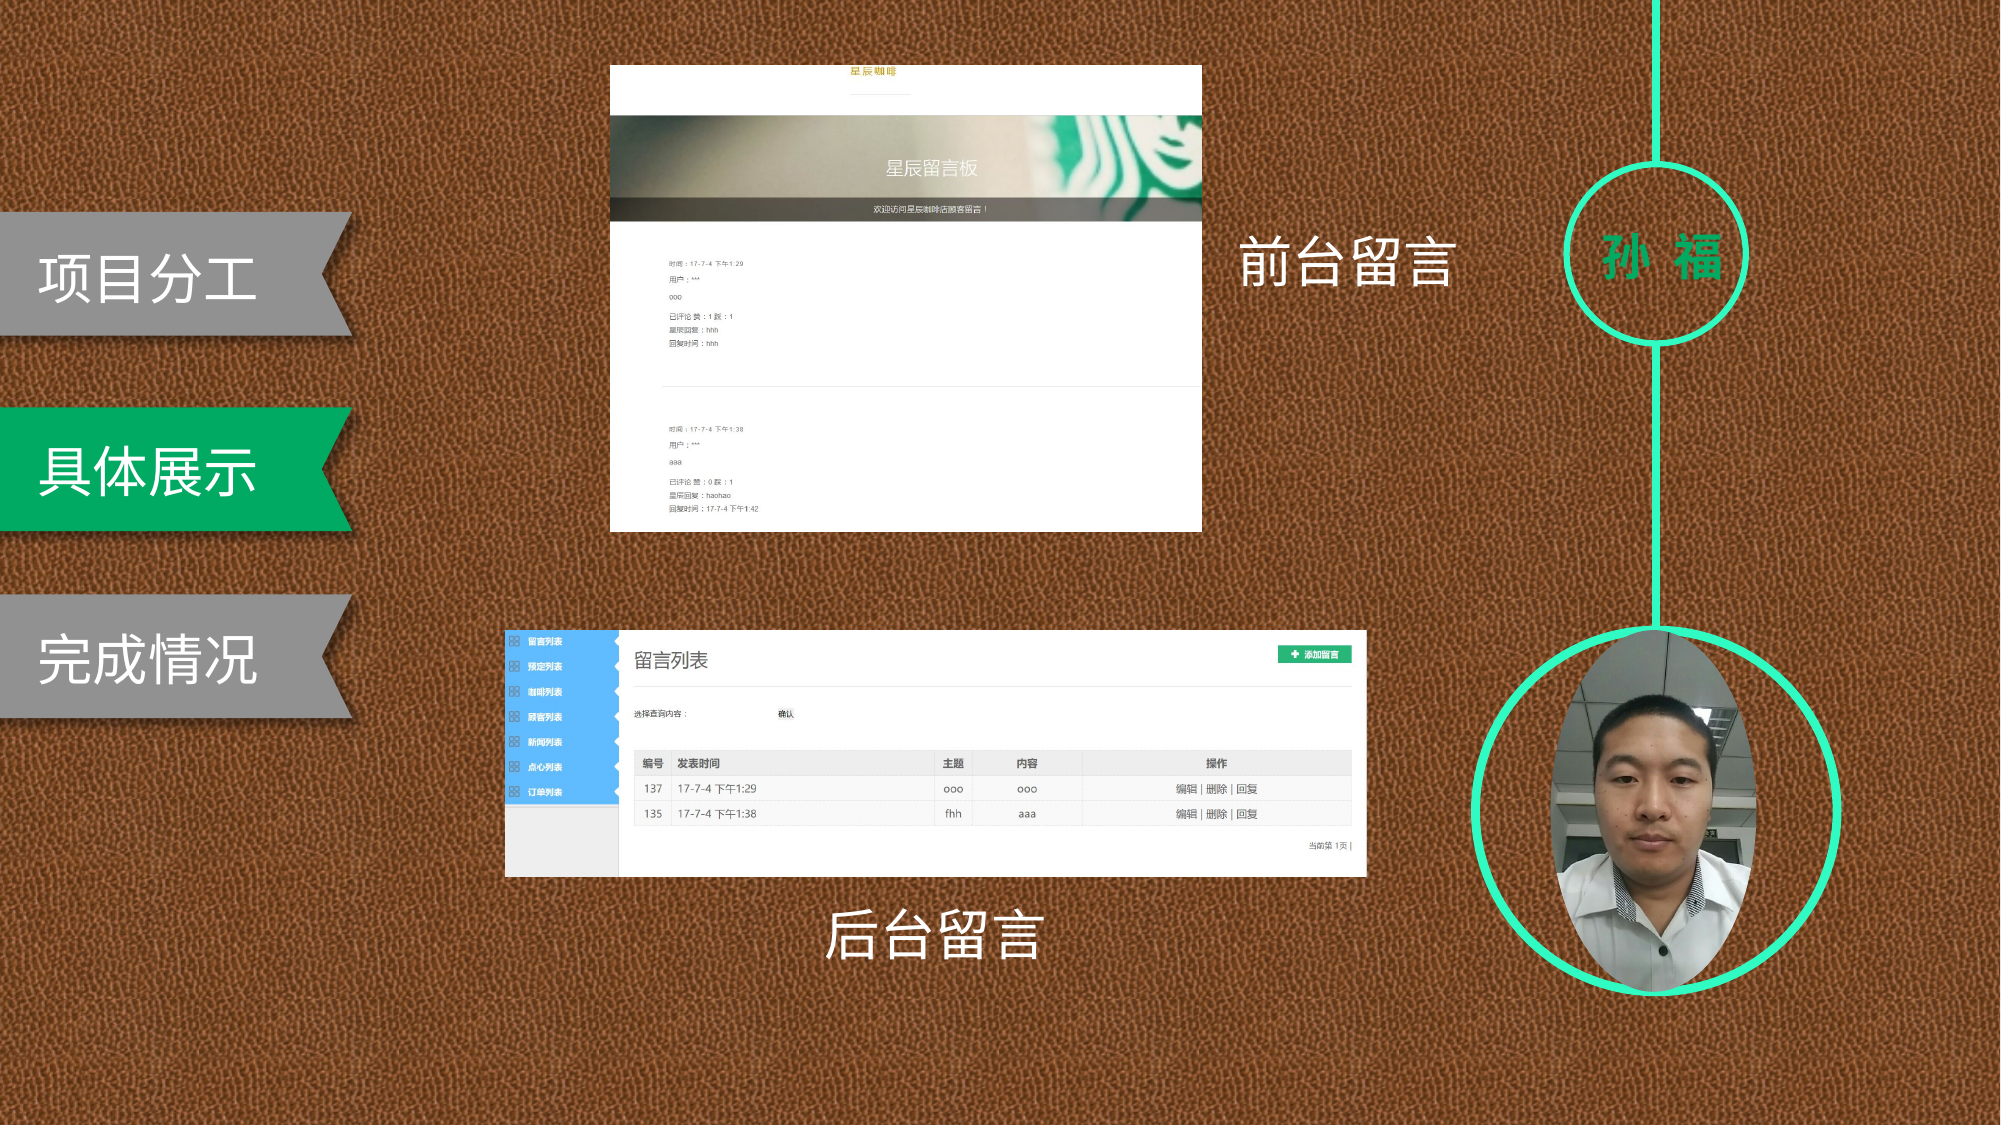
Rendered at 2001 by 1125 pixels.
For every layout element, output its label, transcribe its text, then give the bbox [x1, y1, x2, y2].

text_box 具体展示 [22, 423, 275, 511]
text_box [1574, 293, 1738, 345]
text_box 后台留言 [810, 885, 1062, 974]
text_box [0, 406, 354, 532]
text_box [1474, 663, 1550, 959]
text_box [1739, 216, 1747, 291]
picture [0, 0, 2001, 1125]
text_box 项目分工 [22, 229, 275, 318]
text_box 孙 福 [1563, 211, 1739, 293]
text_box 前台留言 [1222, 212, 1475, 301]
text_box [1757, 659, 1839, 963]
text_box [0, 593, 354, 719]
text_box [1576, 163, 1737, 211]
text_box [0, 211, 354, 337]
text_box 完成情况 [22, 610, 275, 699]
